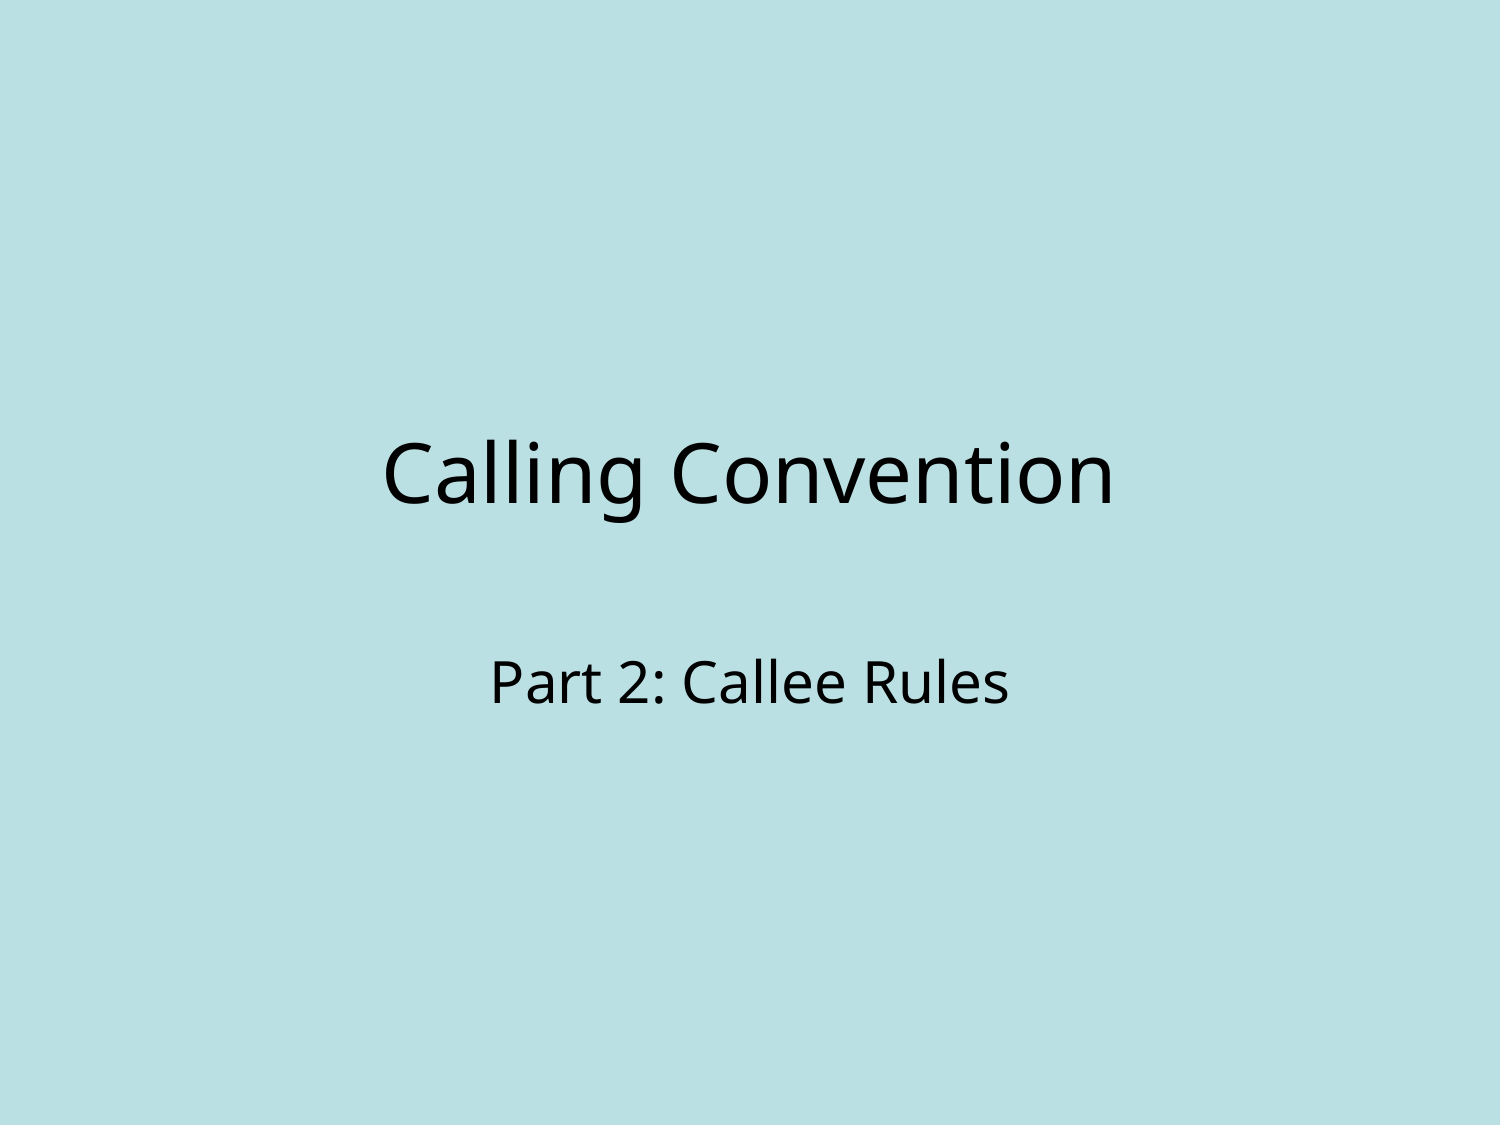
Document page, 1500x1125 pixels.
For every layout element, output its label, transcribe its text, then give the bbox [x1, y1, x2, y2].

subtitle Part 2: Callee Rules [224, 637, 1276, 926]
title Calling Convention [112, 349, 1388, 591]
